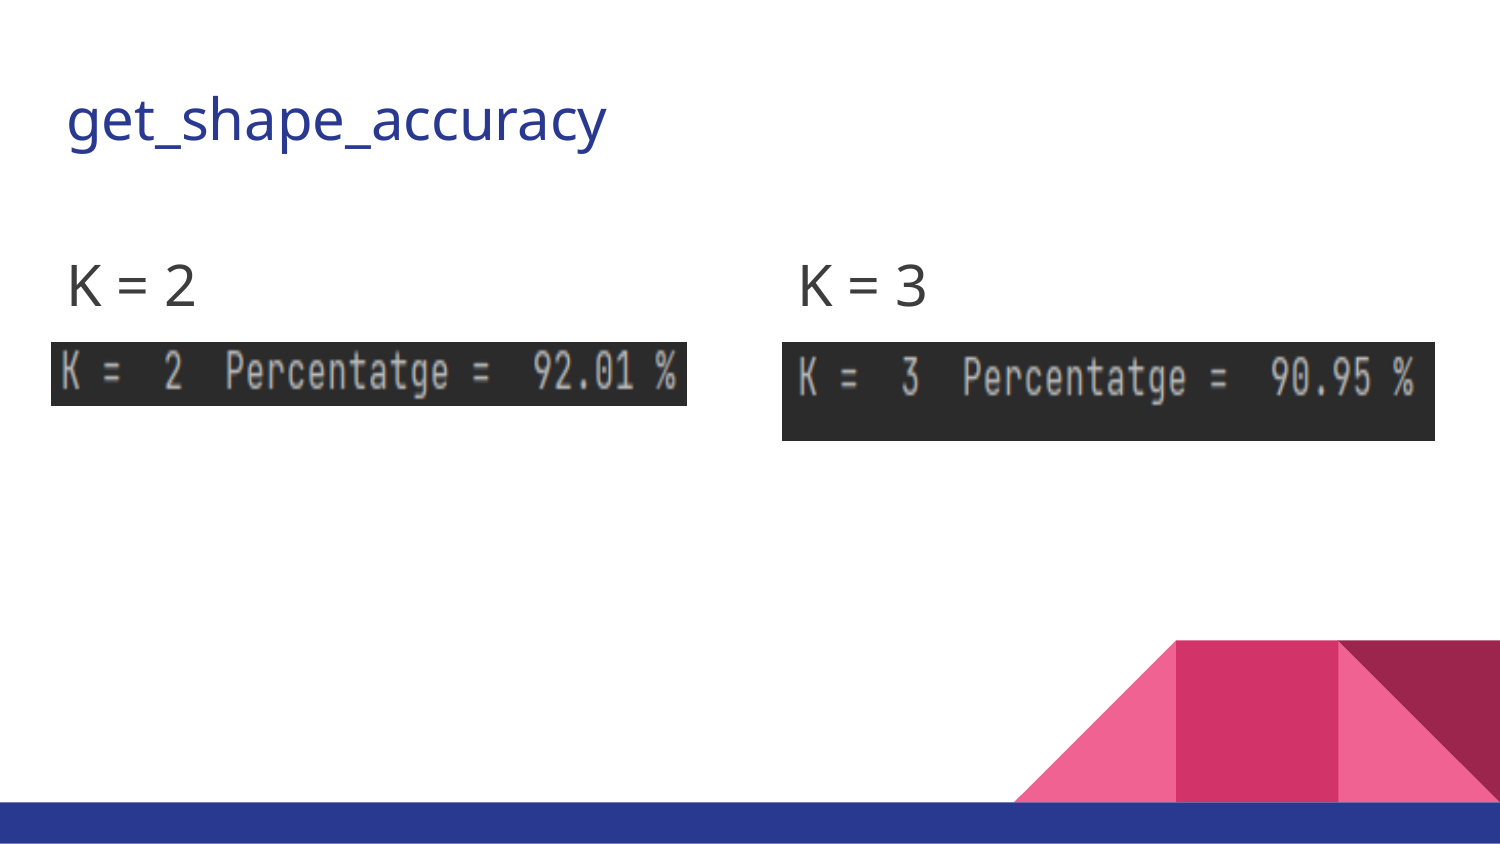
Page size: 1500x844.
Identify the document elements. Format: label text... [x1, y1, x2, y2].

picture [782, 341, 1435, 441]
list K = 2 [51, 234, 659, 335]
list K = 3 [782, 234, 1391, 335]
title get_shape_accuracy [51, 67, 1449, 167]
picture [50, 341, 688, 406]
